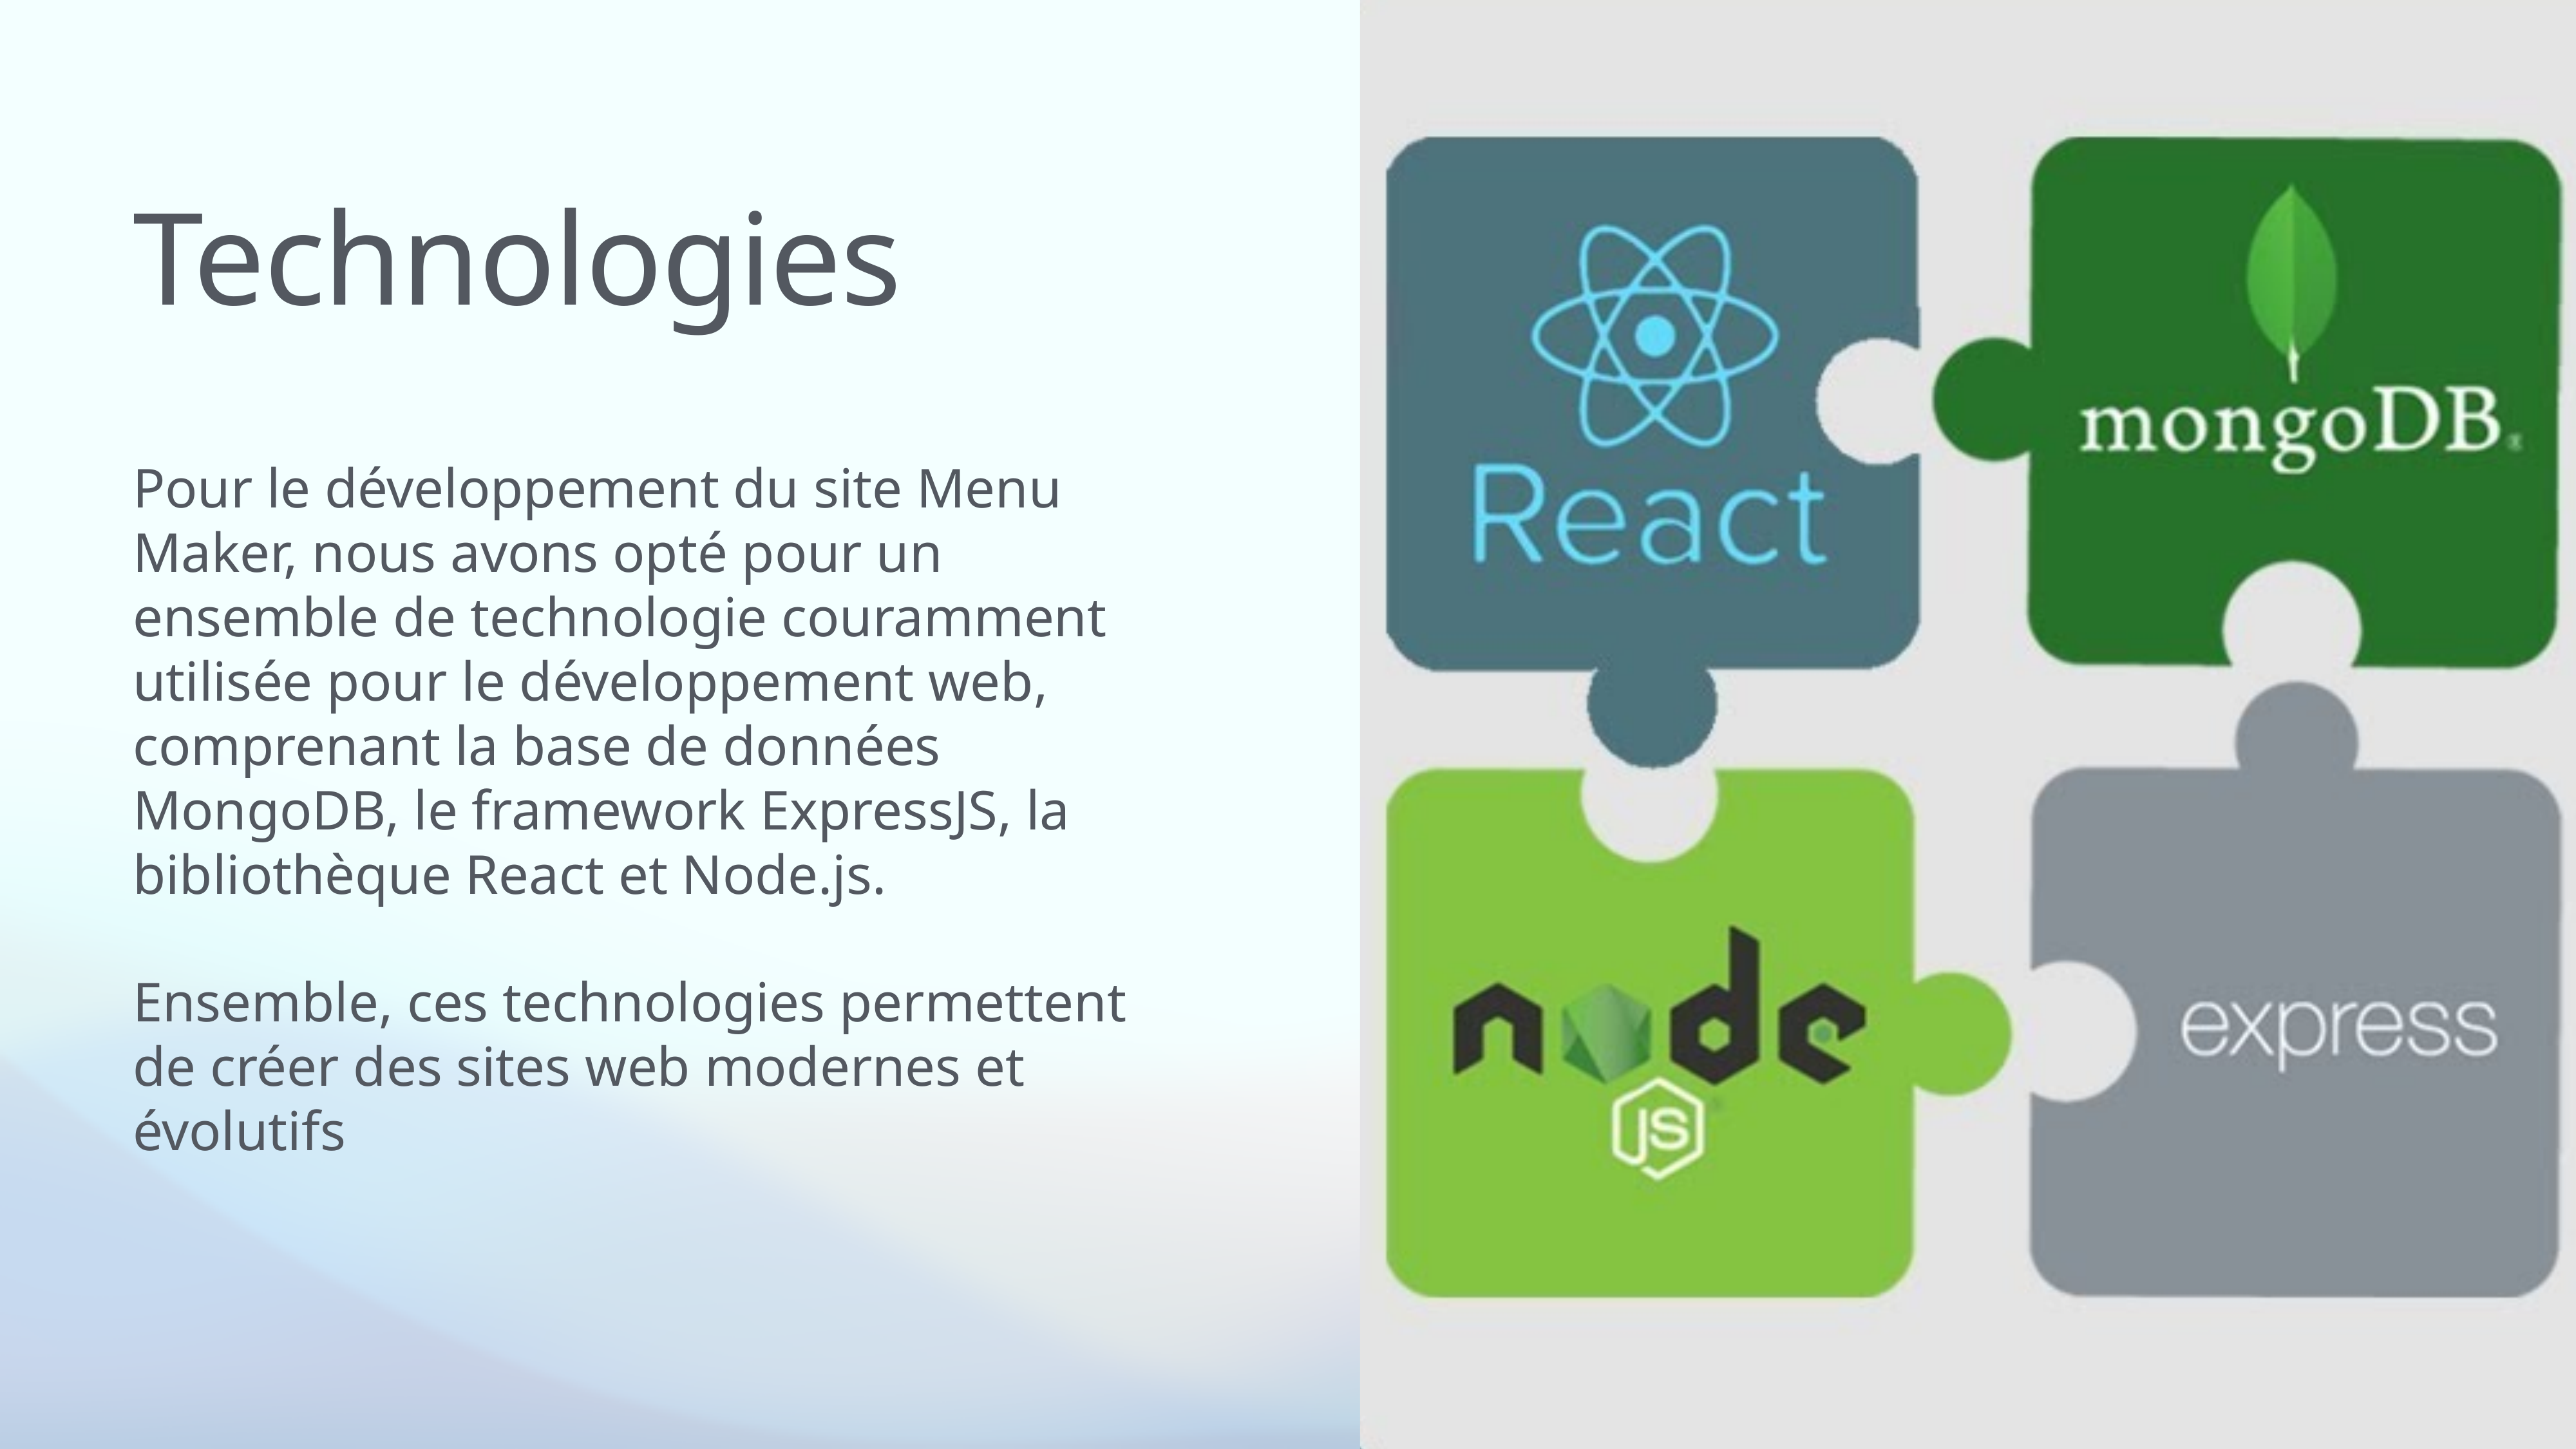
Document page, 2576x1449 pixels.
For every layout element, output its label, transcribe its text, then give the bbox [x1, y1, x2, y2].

title Technologies [127, 189, 1161, 369]
picture [0, 0, 2576, 1449]
list Pour le développement du site Menu Maker, nous avons opté pour un ensemble de technologie couramment utilisée pour le développement web, comprenant la base de données MongoDB, le framework ExpressJS, la bibliothèque React et Node.js. Ensemble, ces technologies permettent de créer des sites web modernes et évolutifs [127, 448, 1161, 1321]
